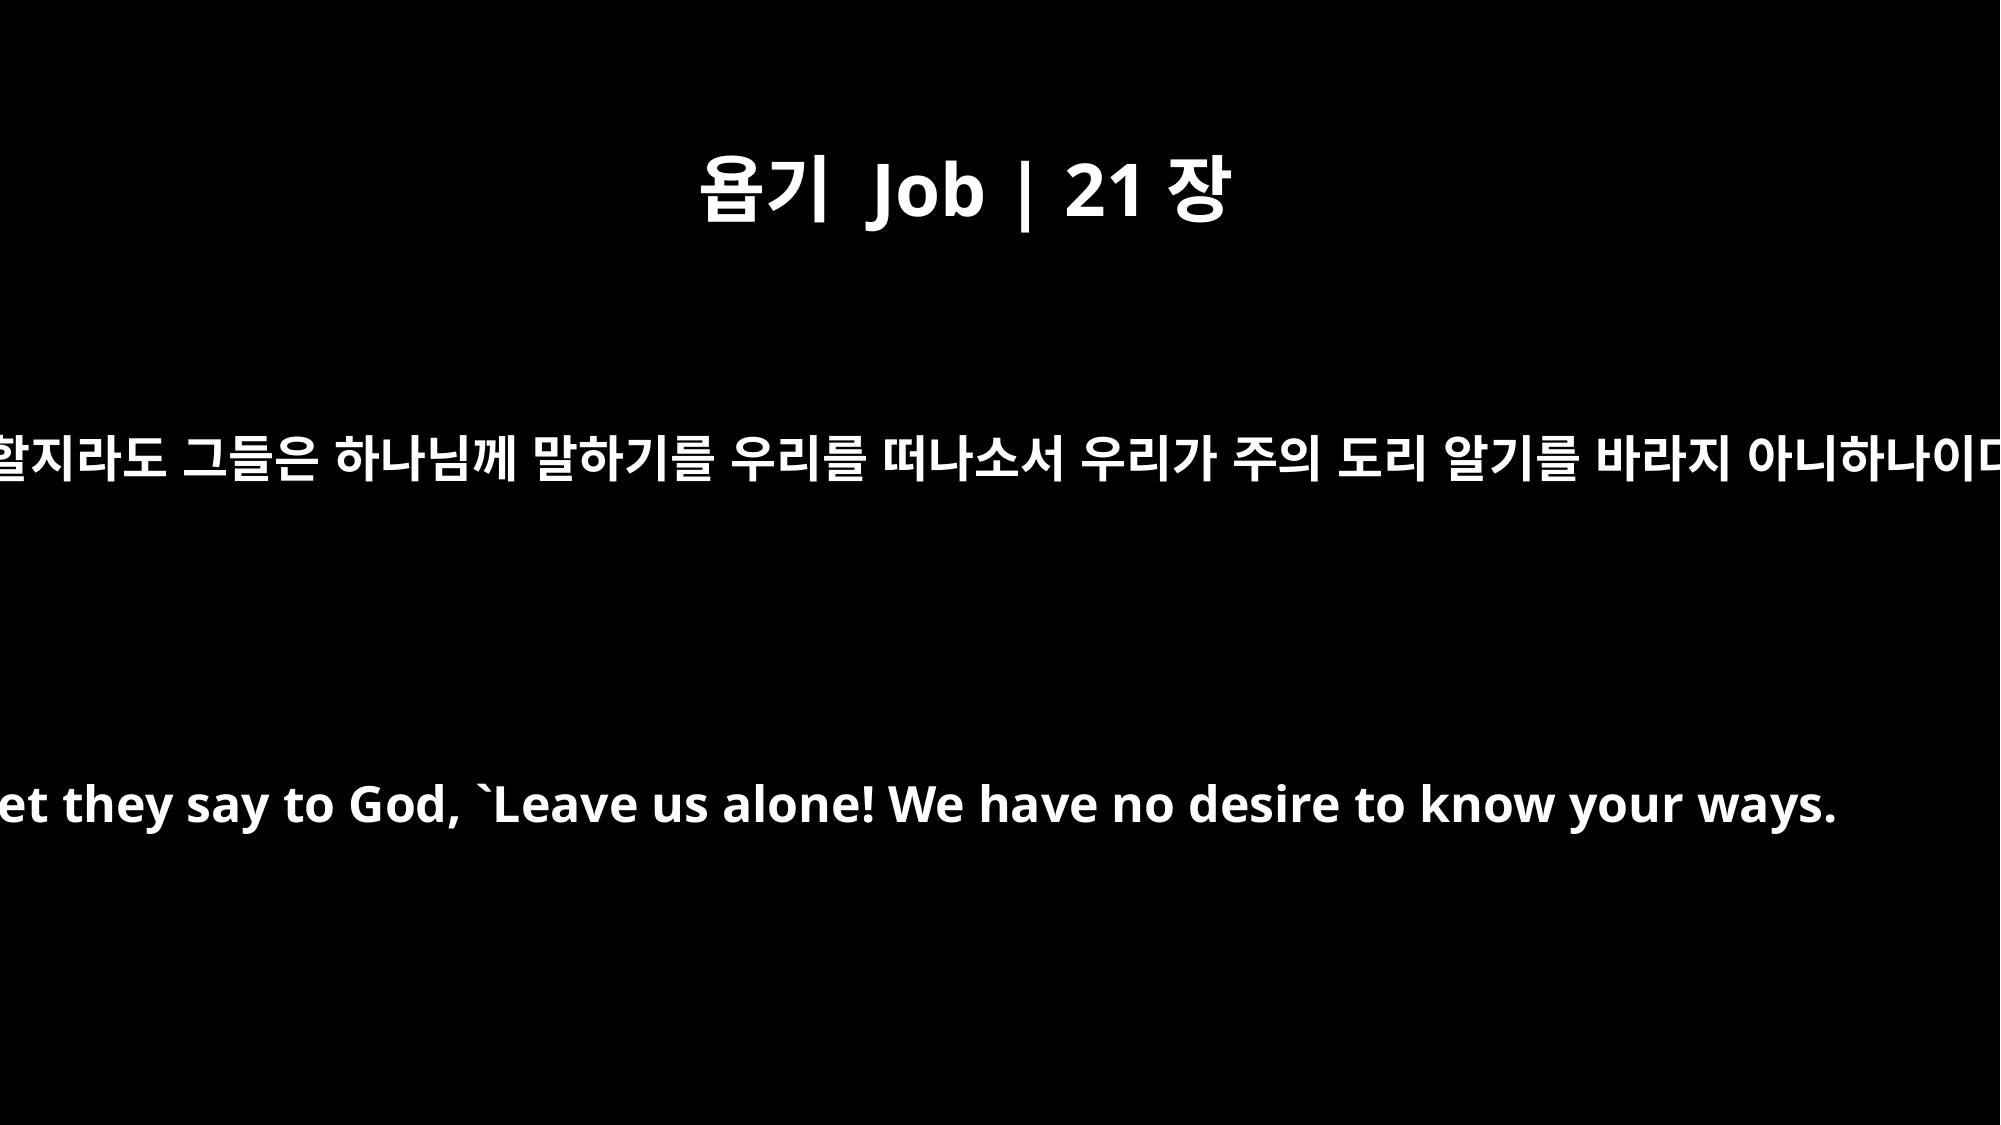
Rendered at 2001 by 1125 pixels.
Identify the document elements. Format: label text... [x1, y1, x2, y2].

text_box Yet they say to God, `Leave us alone! We have no desire to know your ways. [0, 764, 1854, 840]
text_box 욥기 Job | 21장 [683, 136, 1249, 239]
text_box 14 그러할지라도 그들은 하나님께 말하기를 우리를 떠나소서 우리가 주의 도리 알기를 바라지 아니하나이다 [0, 359, 2000, 495]
